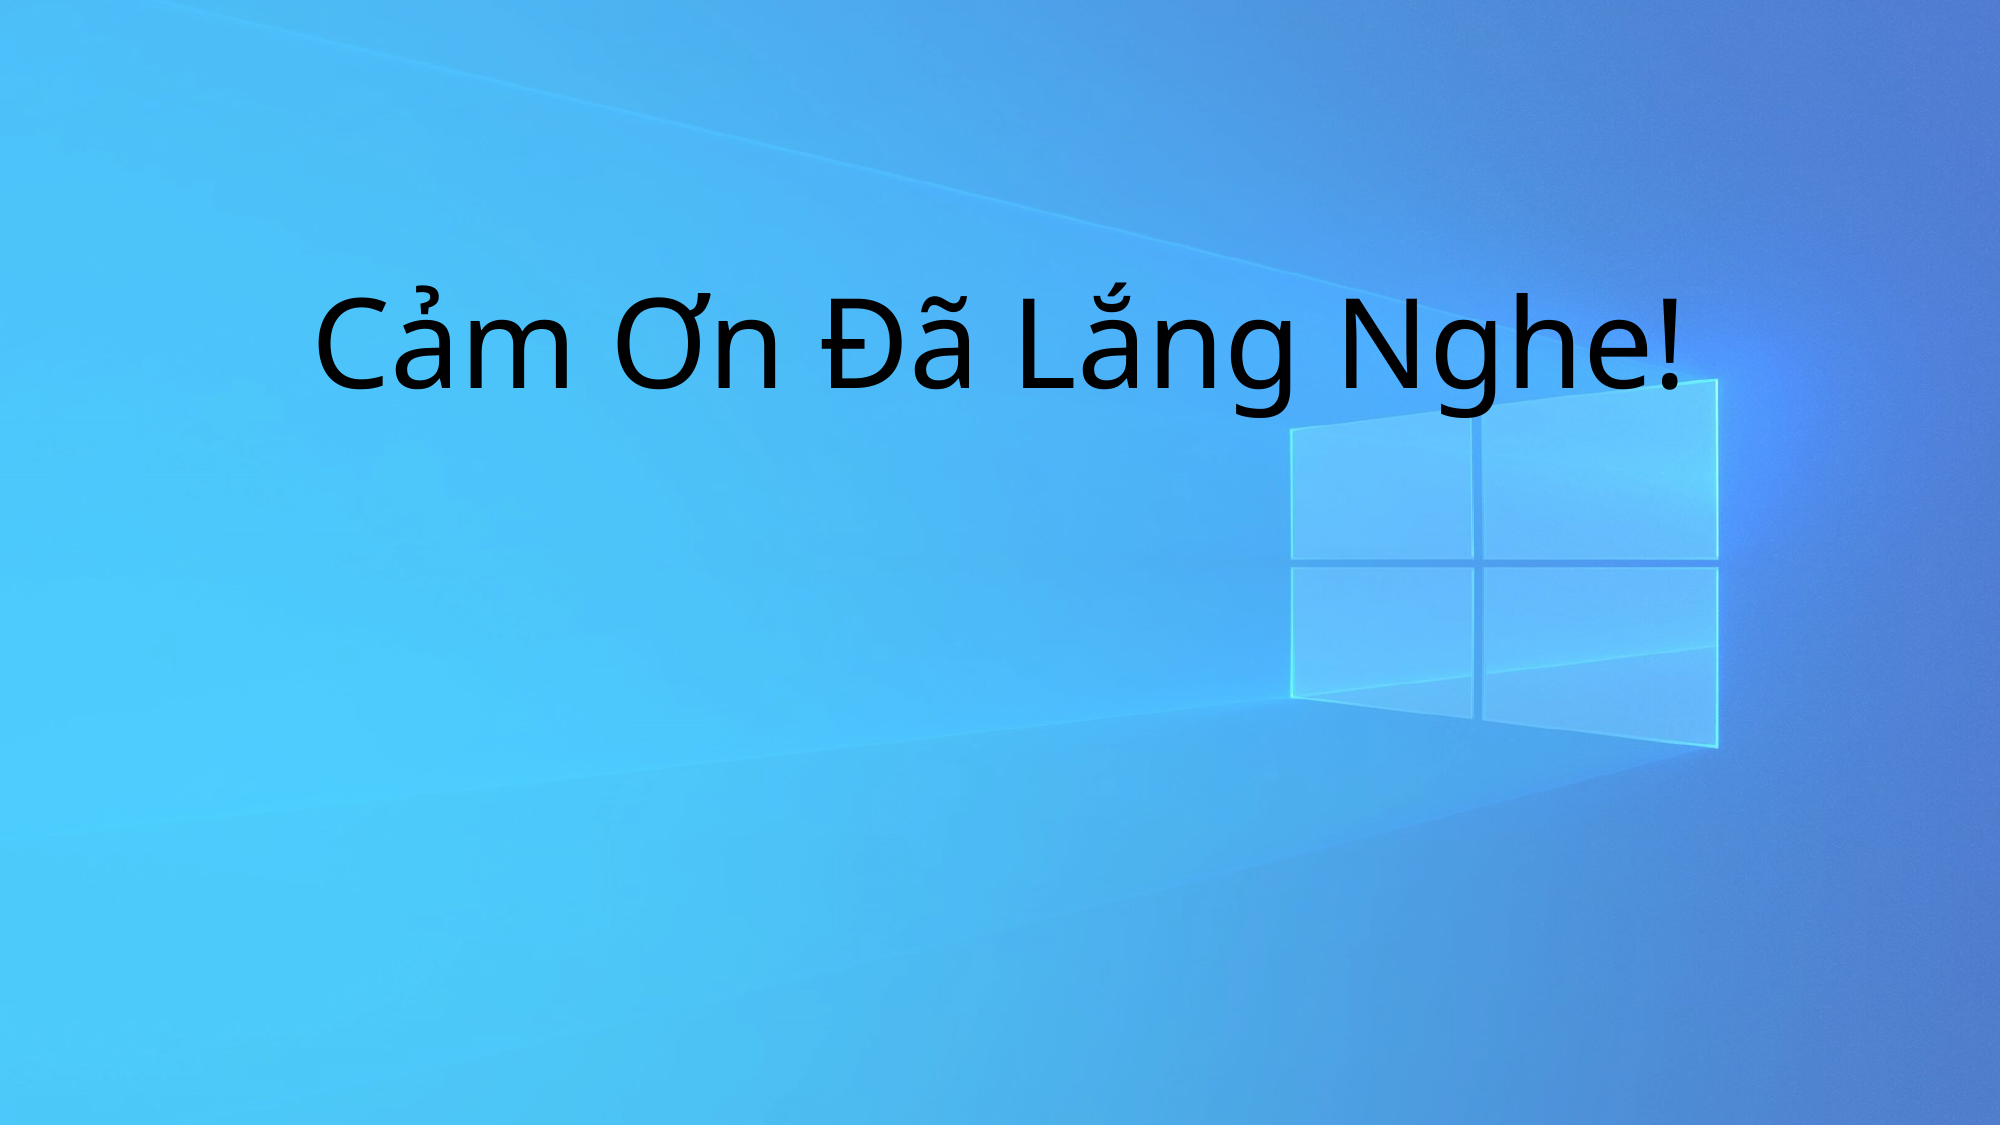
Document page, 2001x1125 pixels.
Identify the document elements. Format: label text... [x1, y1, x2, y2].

text_box Cảm Ơn Đã Lắng Nghe! [0, 256, 2000, 422]
